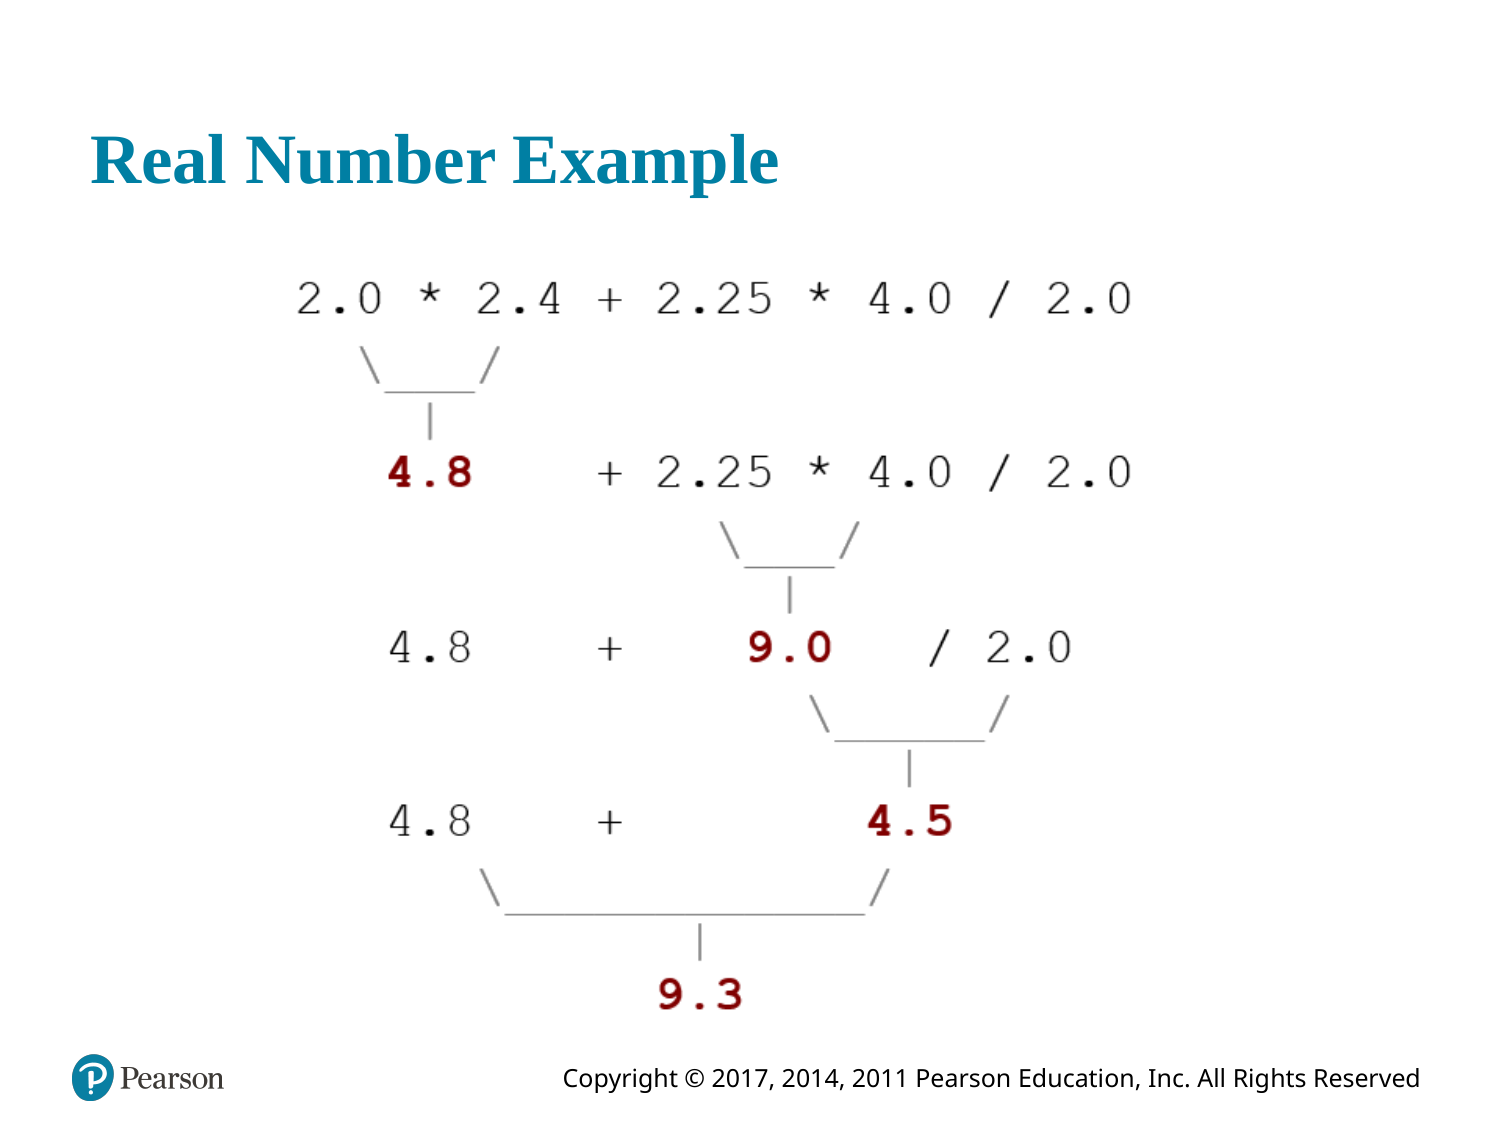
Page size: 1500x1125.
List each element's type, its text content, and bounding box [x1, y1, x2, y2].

title Real Number Example [75, 37, 1425, 213]
picture [72, 1087, 83, 1101]
picture [98, 1054, 224, 1101]
picture [80, 1063, 106, 1088]
picture [72, 1054, 88, 1070]
picture [281, 262, 1174, 1020]
